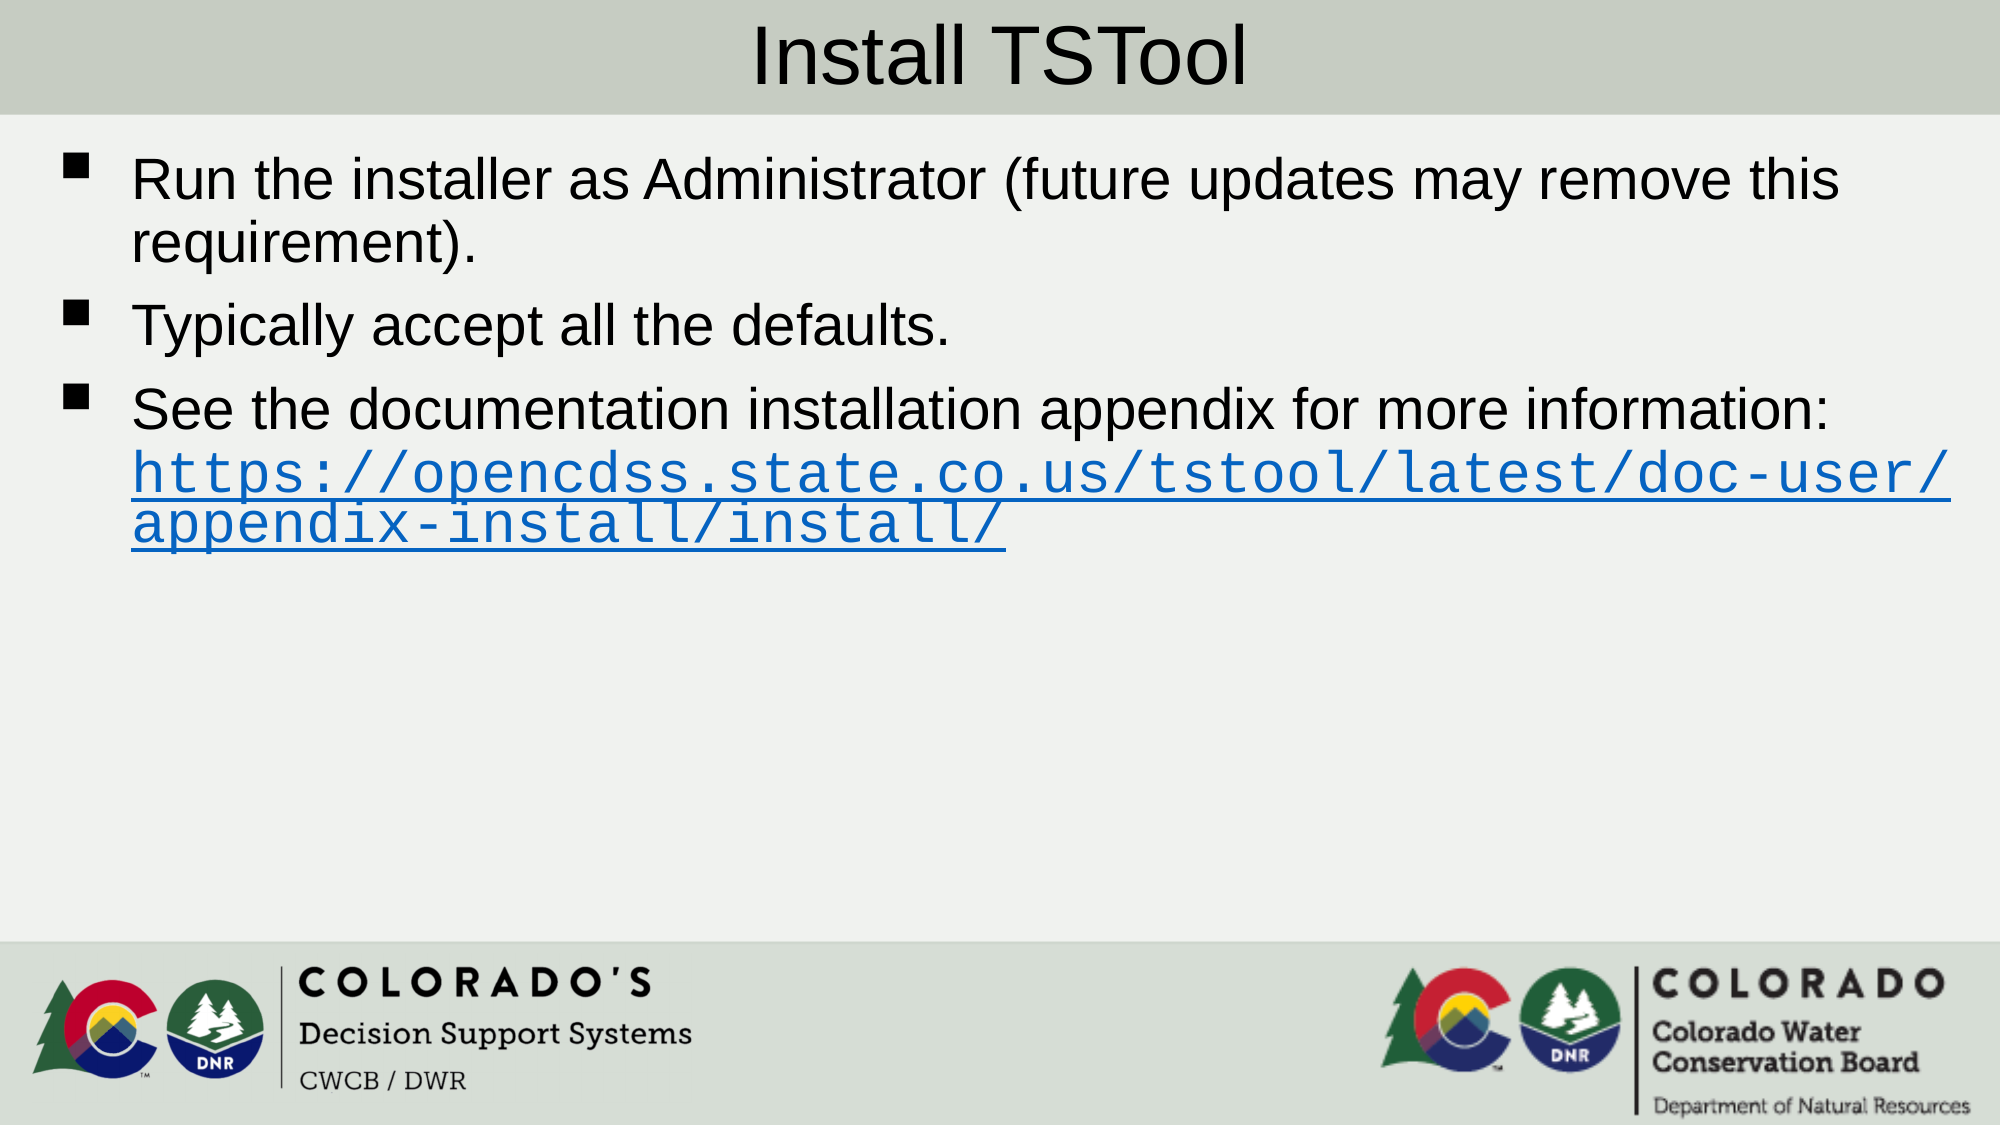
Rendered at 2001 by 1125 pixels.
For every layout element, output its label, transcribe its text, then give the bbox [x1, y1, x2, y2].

list Install TSTool [0, 0, 2000, 115]
picture [0, 115, 2000, 1125]
list Run the installer as Administrator (future updates may remove this requirement). Typically accept all the defaults. See the documentation installation appendix for more information: https://opencdss.state.co.us/tstool/latest/doc-user/appendix-install/install/ [22, 141, 1984, 869]
